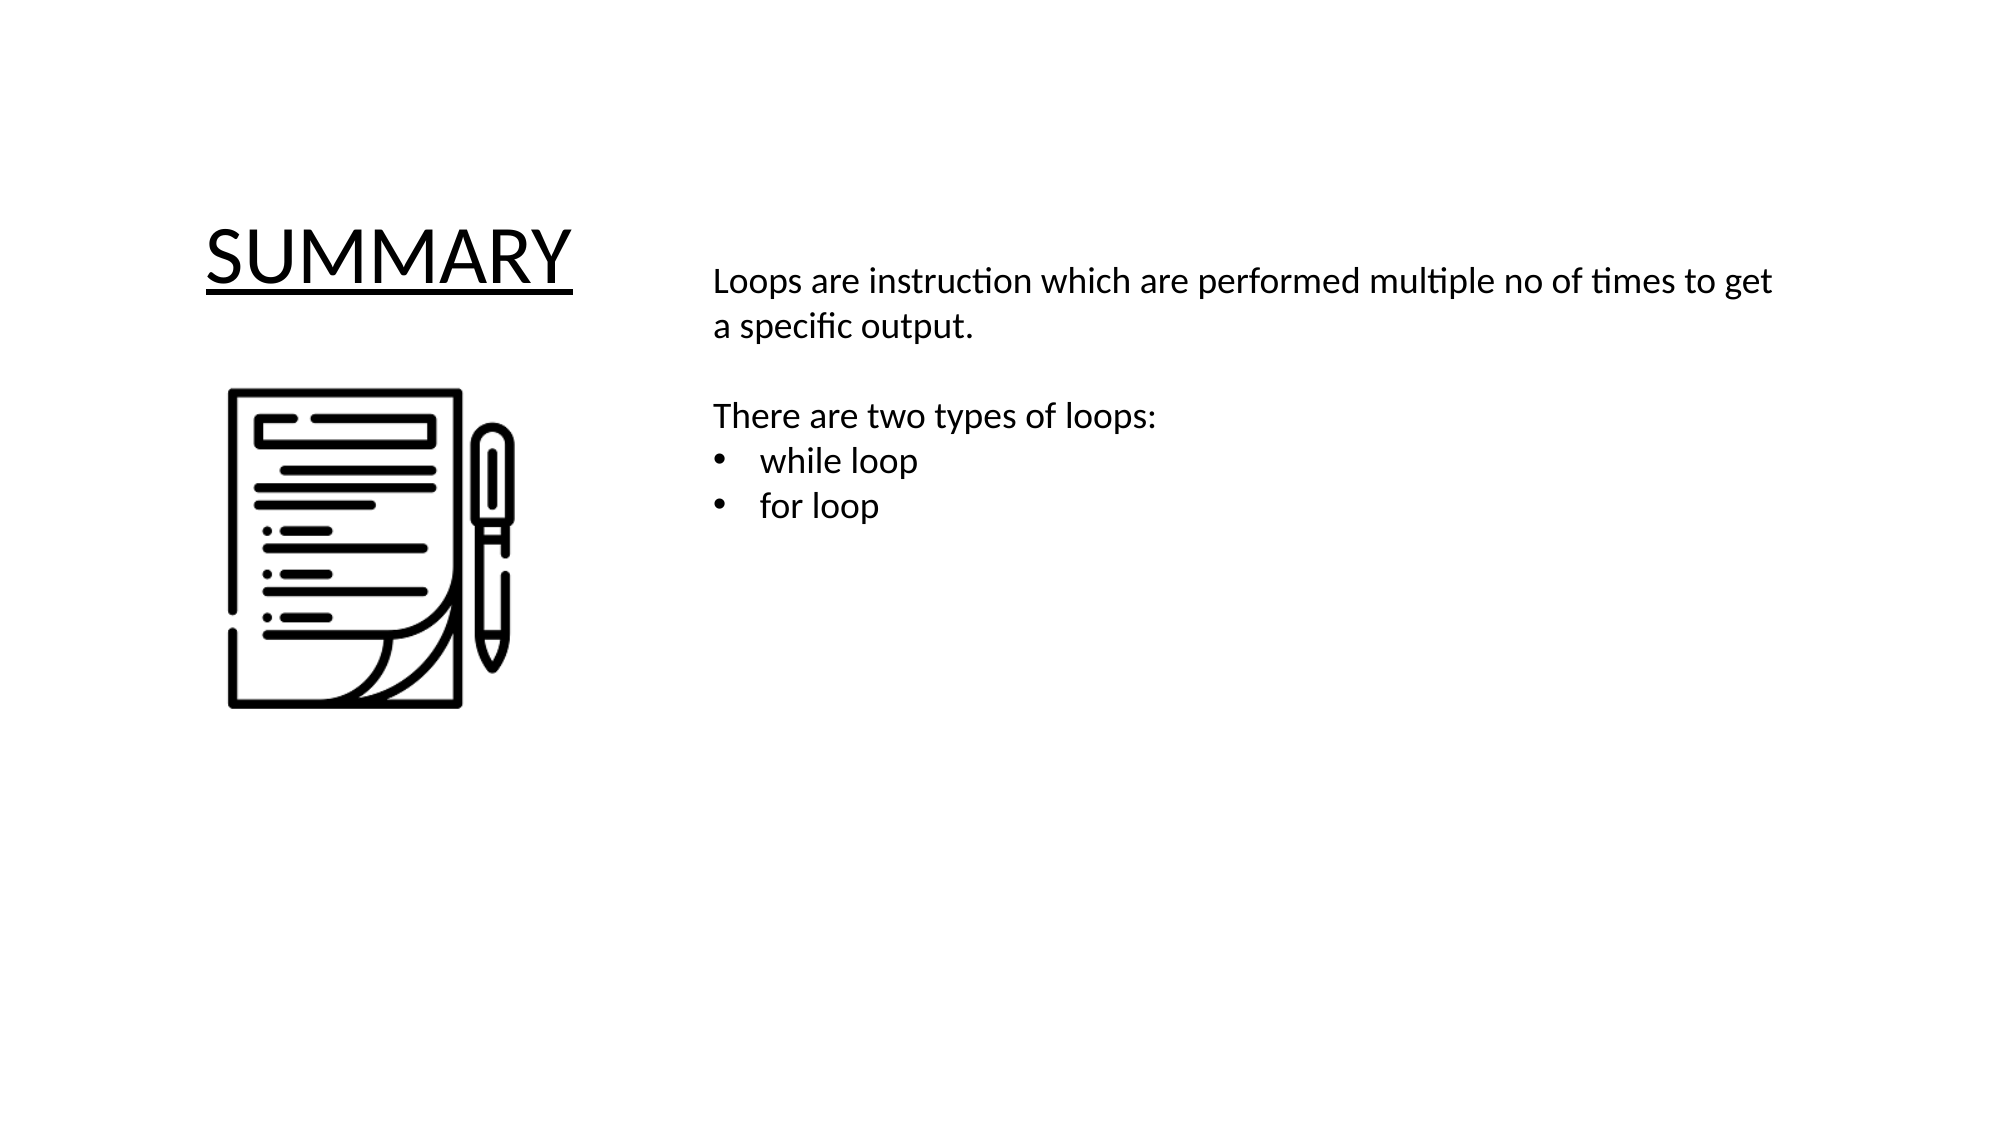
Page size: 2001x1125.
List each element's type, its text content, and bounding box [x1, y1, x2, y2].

text_box SUMMARY [143, 193, 636, 308]
text_box Loops are instruction which are performed multiple no of times to get a specific output. There are two types of loops: while loop for loop [698, 248, 1813, 534]
picture [212, 373, 530, 724]
